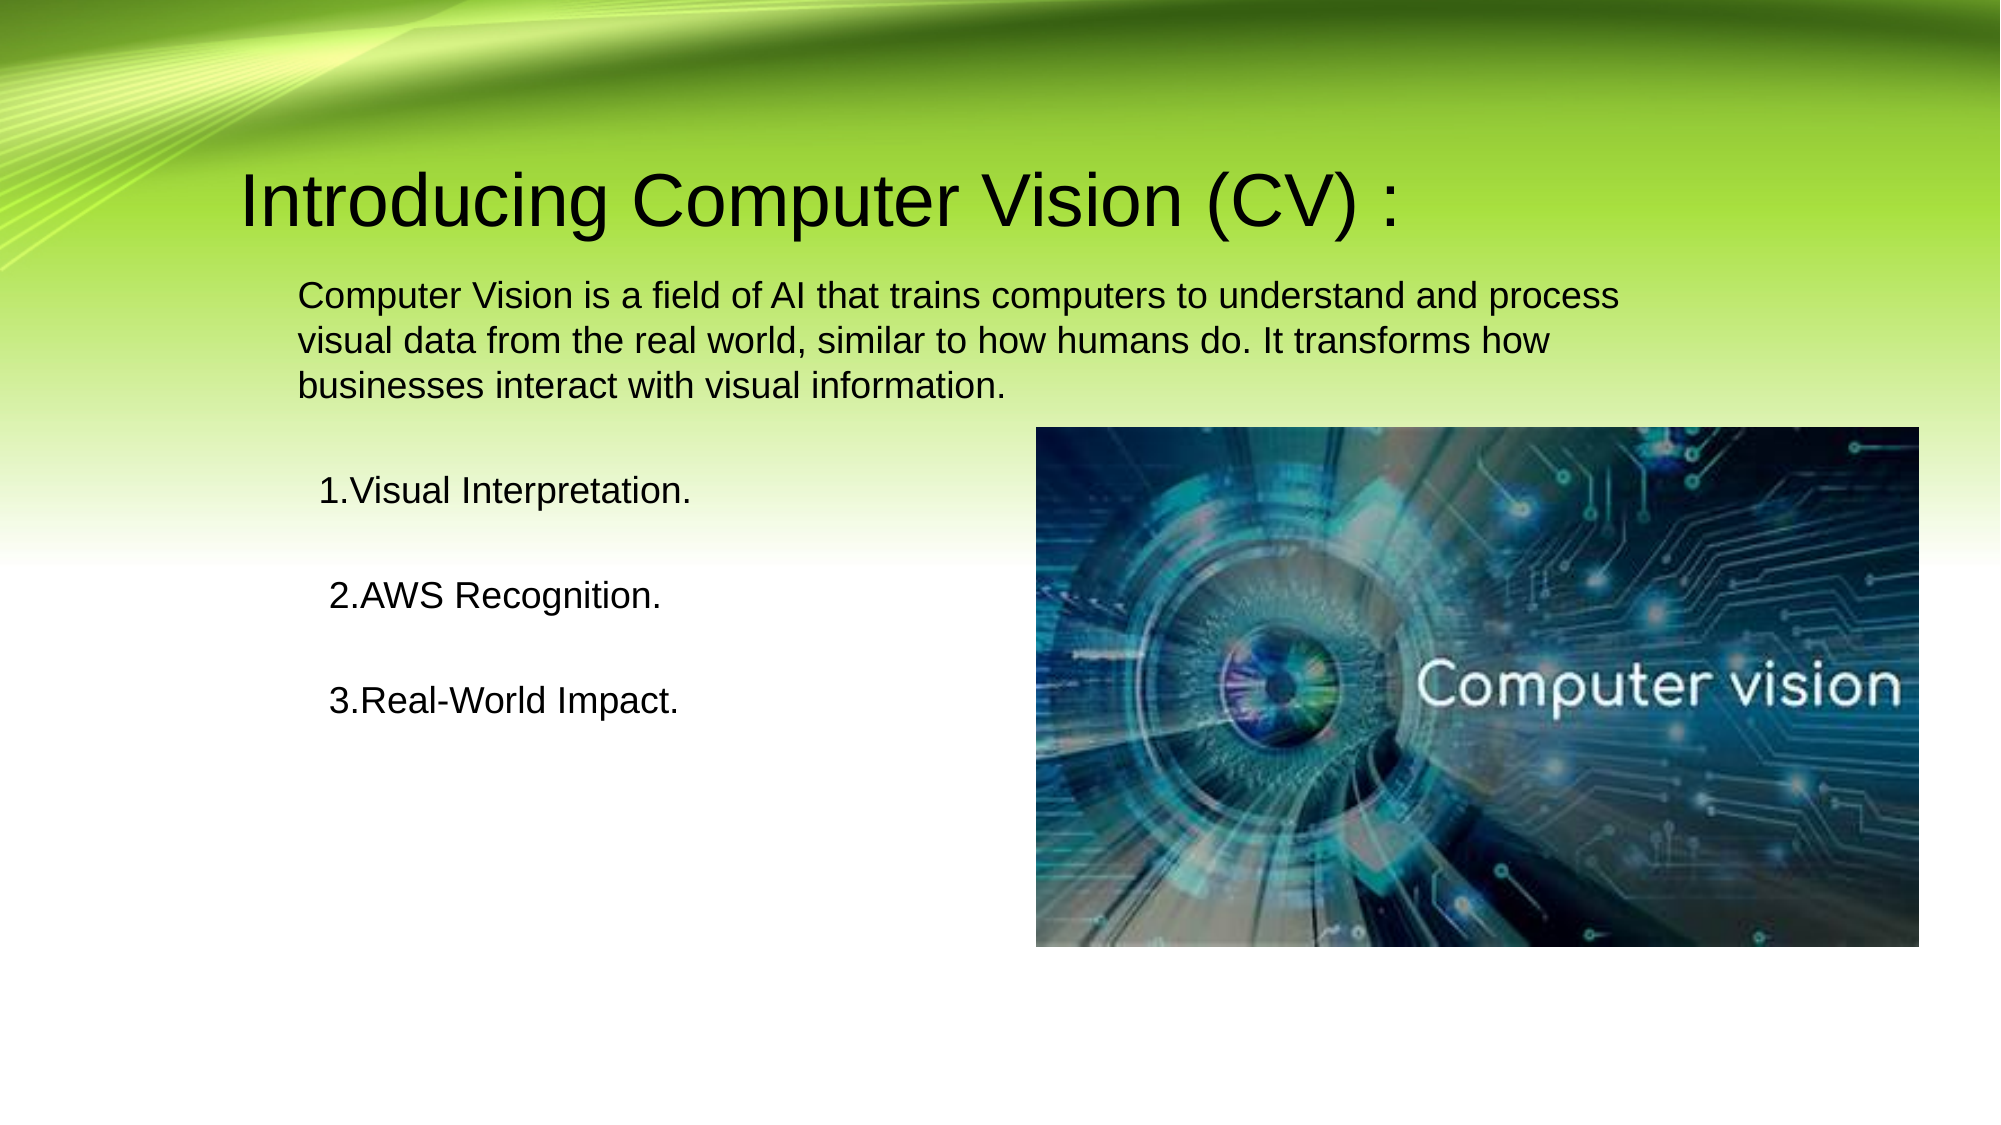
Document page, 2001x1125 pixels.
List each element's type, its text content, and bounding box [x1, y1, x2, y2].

list Computer Vision is a field of AI that trains computers to understand and process visual data from the real world, similar to how humans do. It transforms how businesses interact with visual information. 1.Visual Interpretation. 2.AWS Recognition. 3.Real-World Impact. [282, 262, 1722, 484]
picture [0, 0, 2000, 1125]
title Introducing Computer Vision (CV) : [224, 112, 1801, 282]
